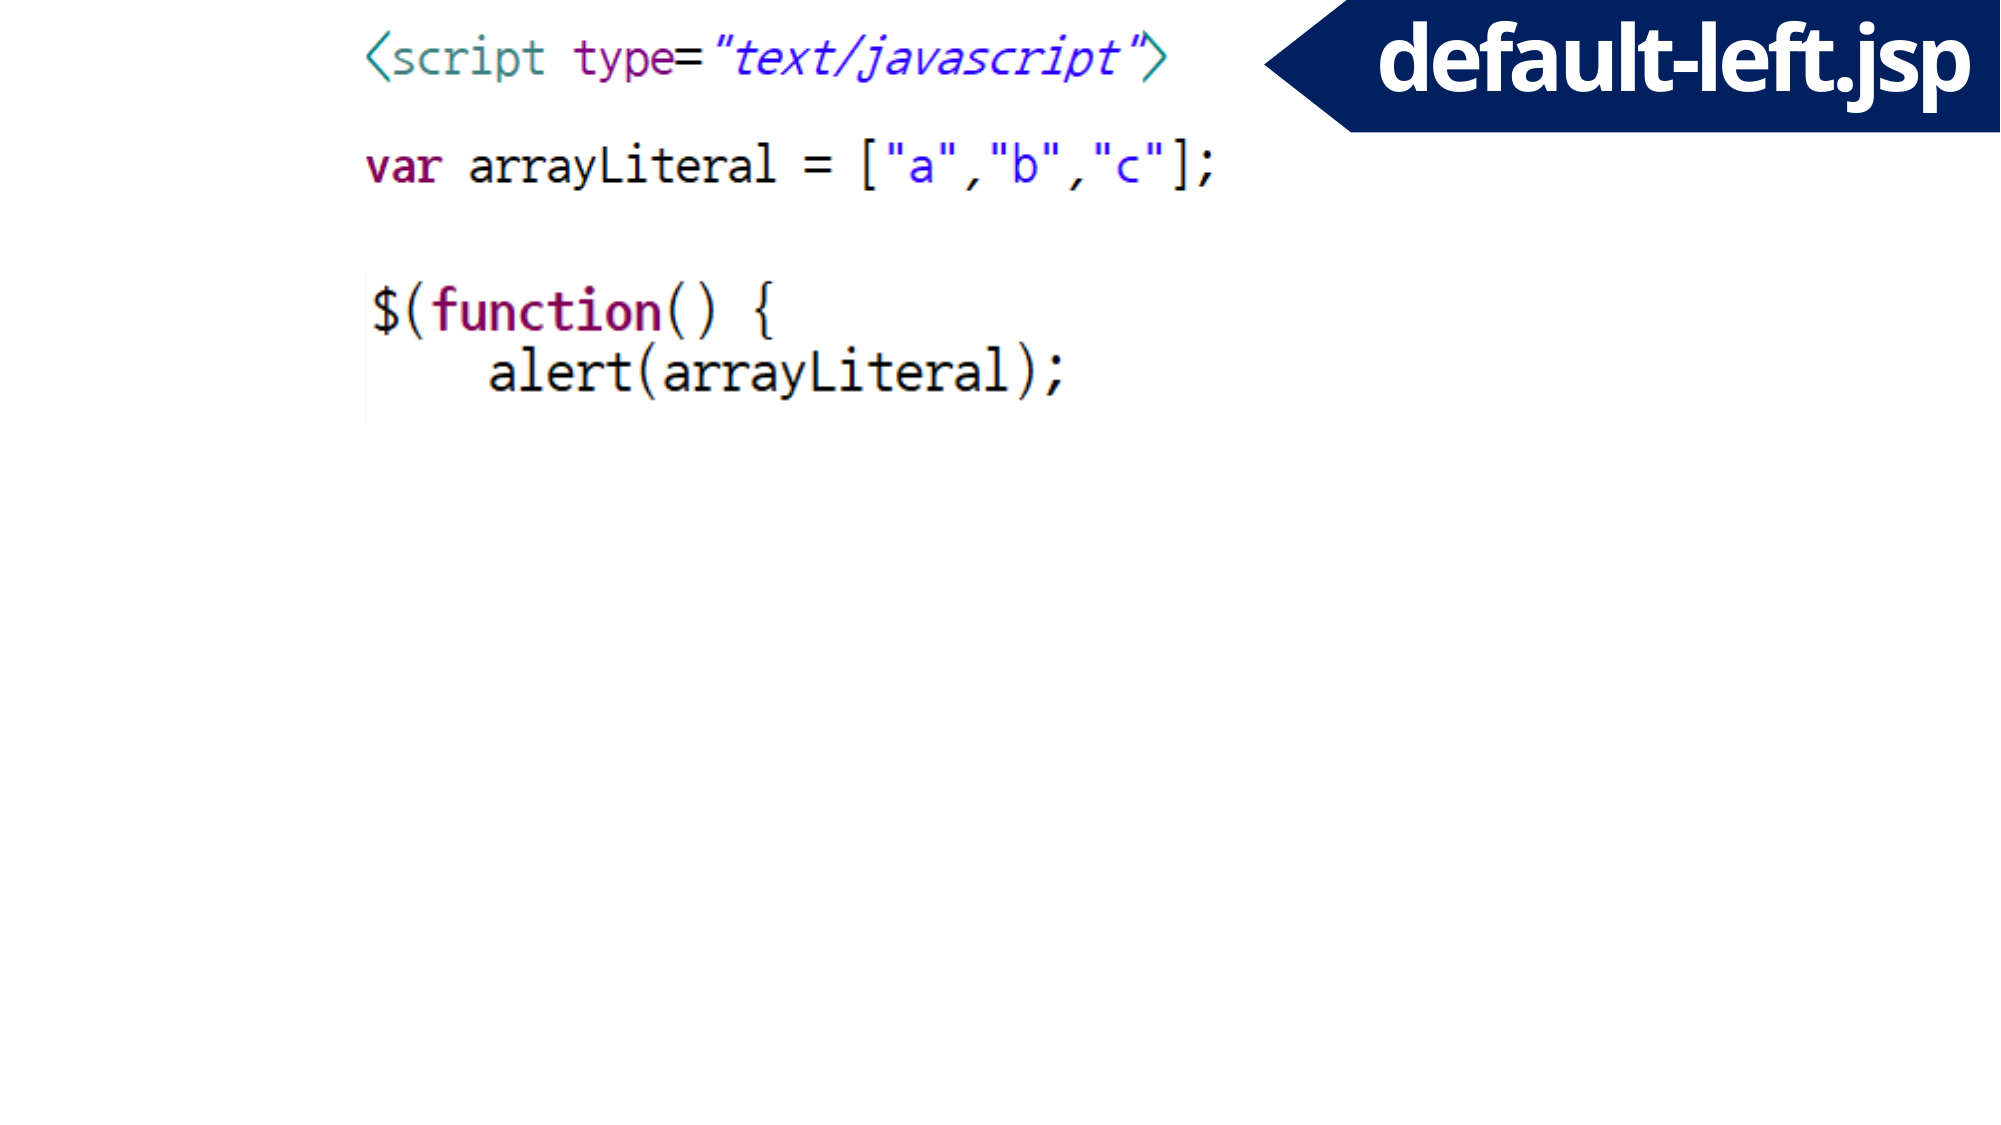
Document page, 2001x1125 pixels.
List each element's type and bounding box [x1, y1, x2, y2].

picture [363, 273, 1103, 423]
text_box [1264, 0, 2000, 133]
picture [363, 19, 1235, 219]
